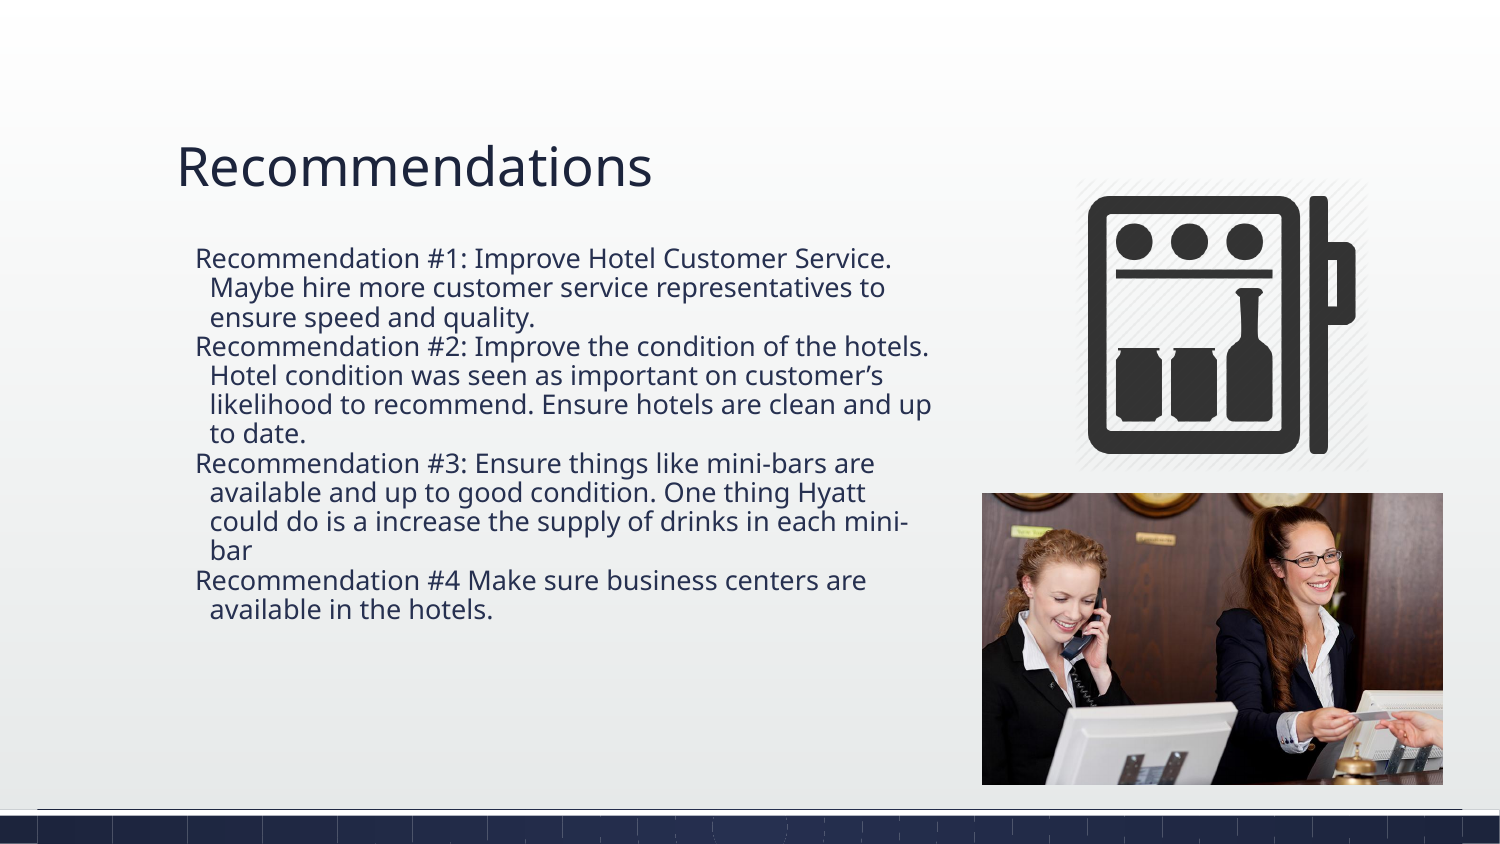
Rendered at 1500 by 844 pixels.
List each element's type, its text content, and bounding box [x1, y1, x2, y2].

list Recommendation #1: Improve Hotel Customer Service. Maybe hire more customer service representatives to ensure speed and quality. Recommendation #2: Improve the condition of the hotels. Hotel condition was seen as important on customer’s likelihood to recommend. Ensure hotels are clean and up to date. Recommendation #3: Ensure things like mini-bars are available and up to good condition. One thing Hyatt could do is a increase the supply of drinks in each mini-bar Recommendation #4 Make sure business centers are available in the hotels. [165, 233, 946, 742]
title Recommendations [165, 57, 1335, 210]
picture [1074, 177, 1369, 472]
picture [981, 493, 1443, 785]
